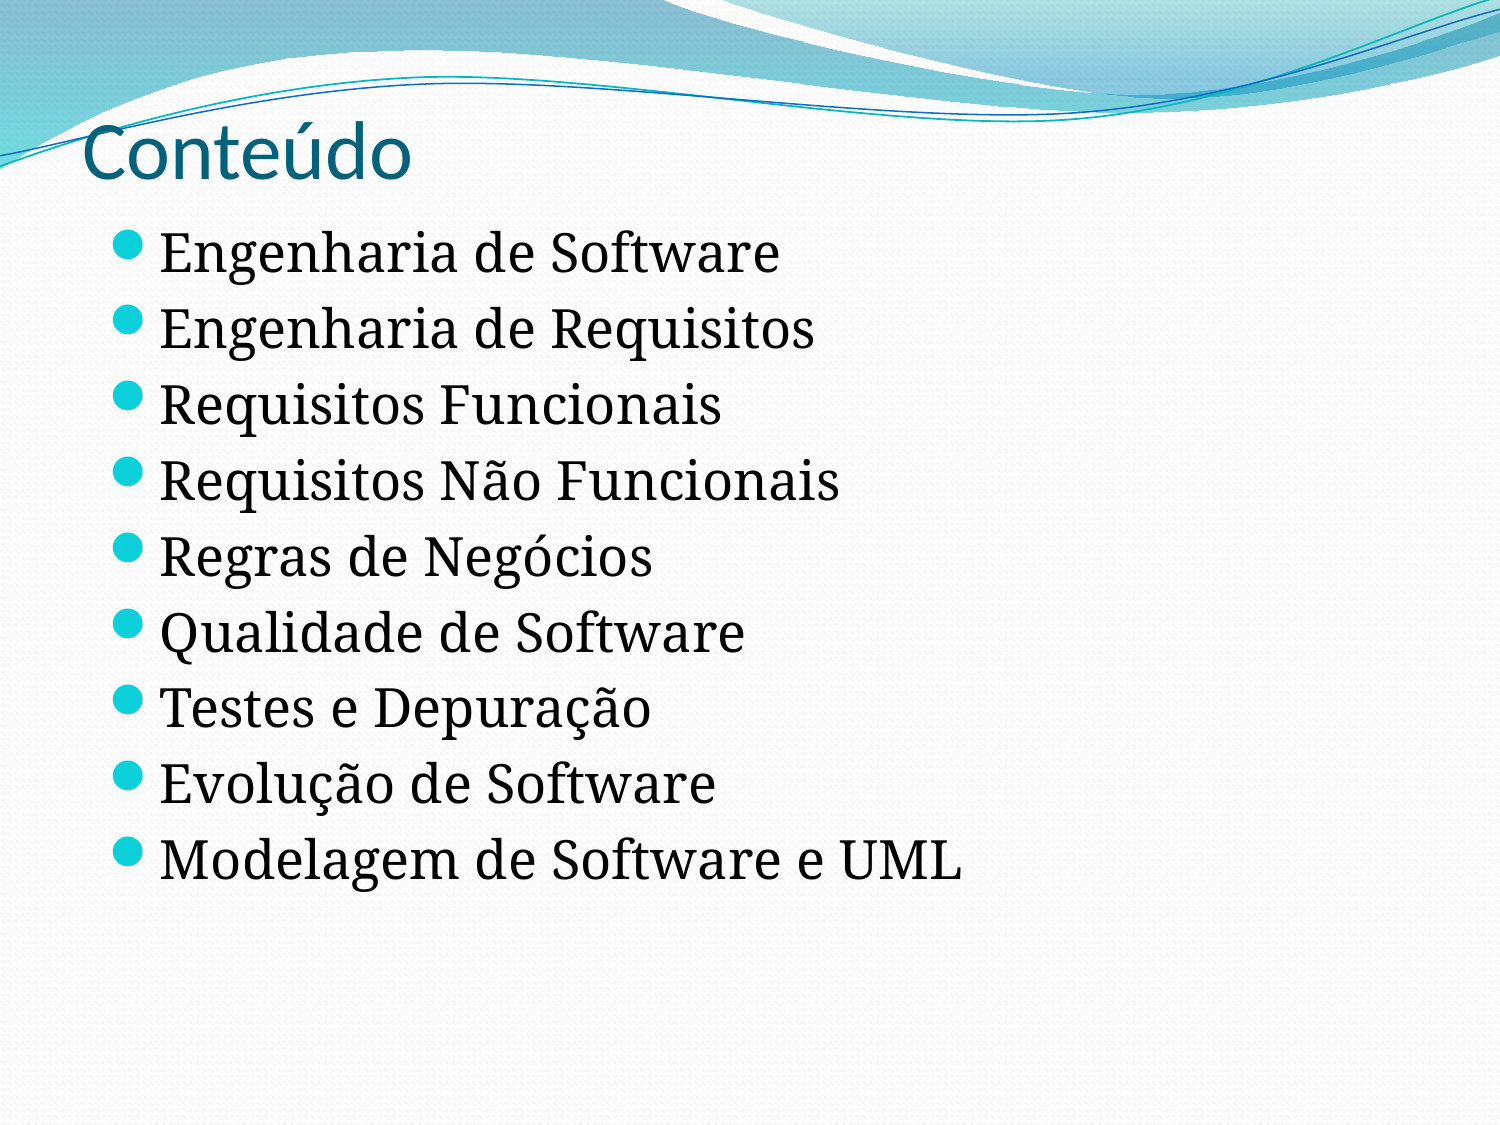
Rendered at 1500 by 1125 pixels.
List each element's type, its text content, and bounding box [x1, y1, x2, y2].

title Conteúdo [82, 35, 1432, 197]
list Engenharia de Software Engenharia de Requisitos Requisitos Funcionais Requisitos Não Funcionais Regras de Negócios Qualidade de Software Testes e Depuração Evolução de Software Modelagem de Software e UML [93, 210, 1444, 966]
